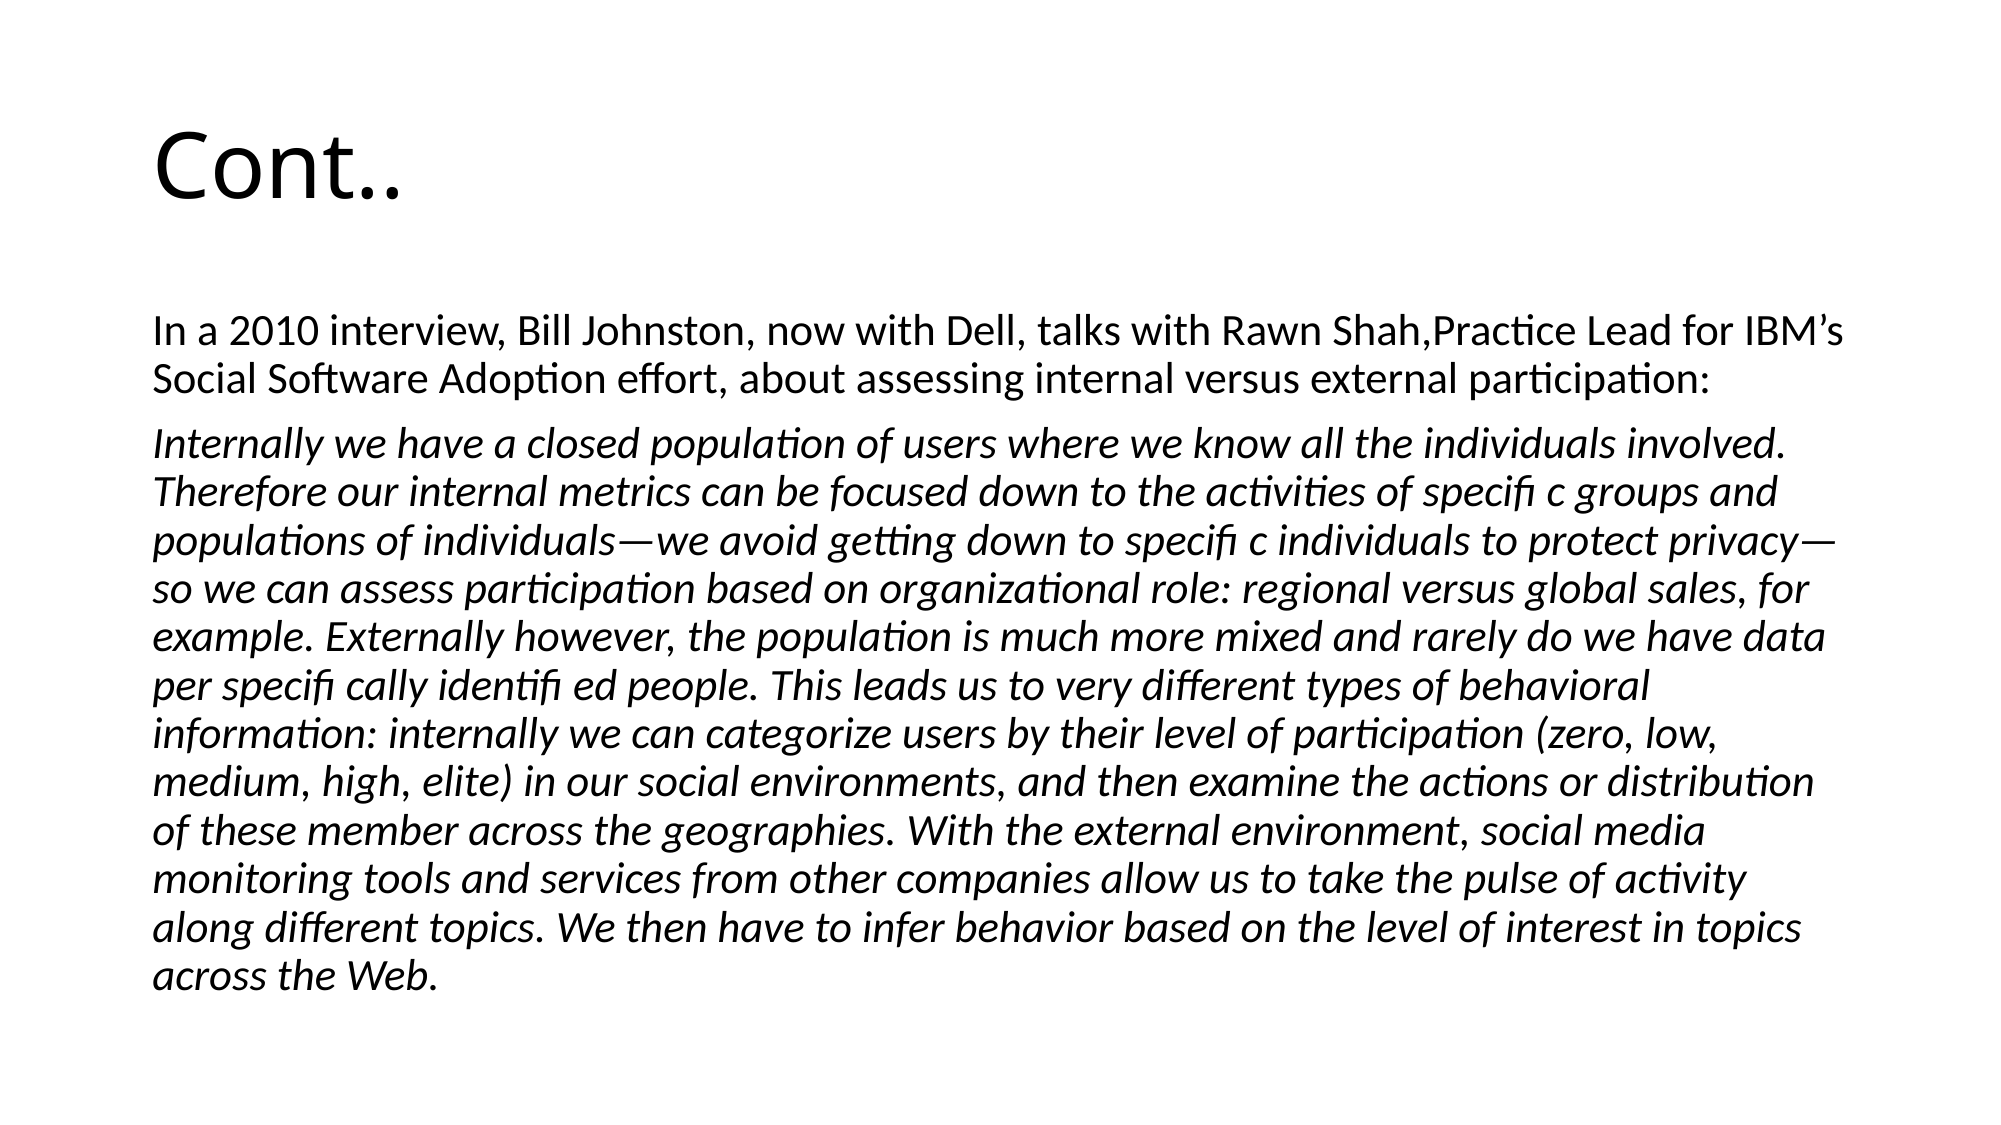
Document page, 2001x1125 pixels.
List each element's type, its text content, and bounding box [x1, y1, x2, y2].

title Cont.. [137, 59, 1863, 278]
list In a 2010 interview, Bill Johnston, now with Dell, talks with Rawn Shah,Practice Lead for IBM’s Social Software Adoption effort, about assessing internal versus external participation: Internally we have a closed population of users where we know all the individuals involved. Therefore our internal metrics can be focused down to the activities of specifi c groups and populations of individuals—we avoid getting down to specifi c individuals to protect privacy—so we can assess participation based on organizational role: regional versus global sales, for example. Externally however, the population is much more mixed and rarely do we have data per specifi cally identifi ed people. This leads us to very different types of behavioral information: internally we can categorize users by their level of participation (zero, low, medium, high, elite) in our social environments, and then examine the actions or distribution of these member across the geographies. With the external environment, social media monitoring tools and services from other companies allow us to take the pulse of activity along different topics. We then have to infer behavior based on the level of interest in topics across the Web. [137, 299, 1863, 1014]
